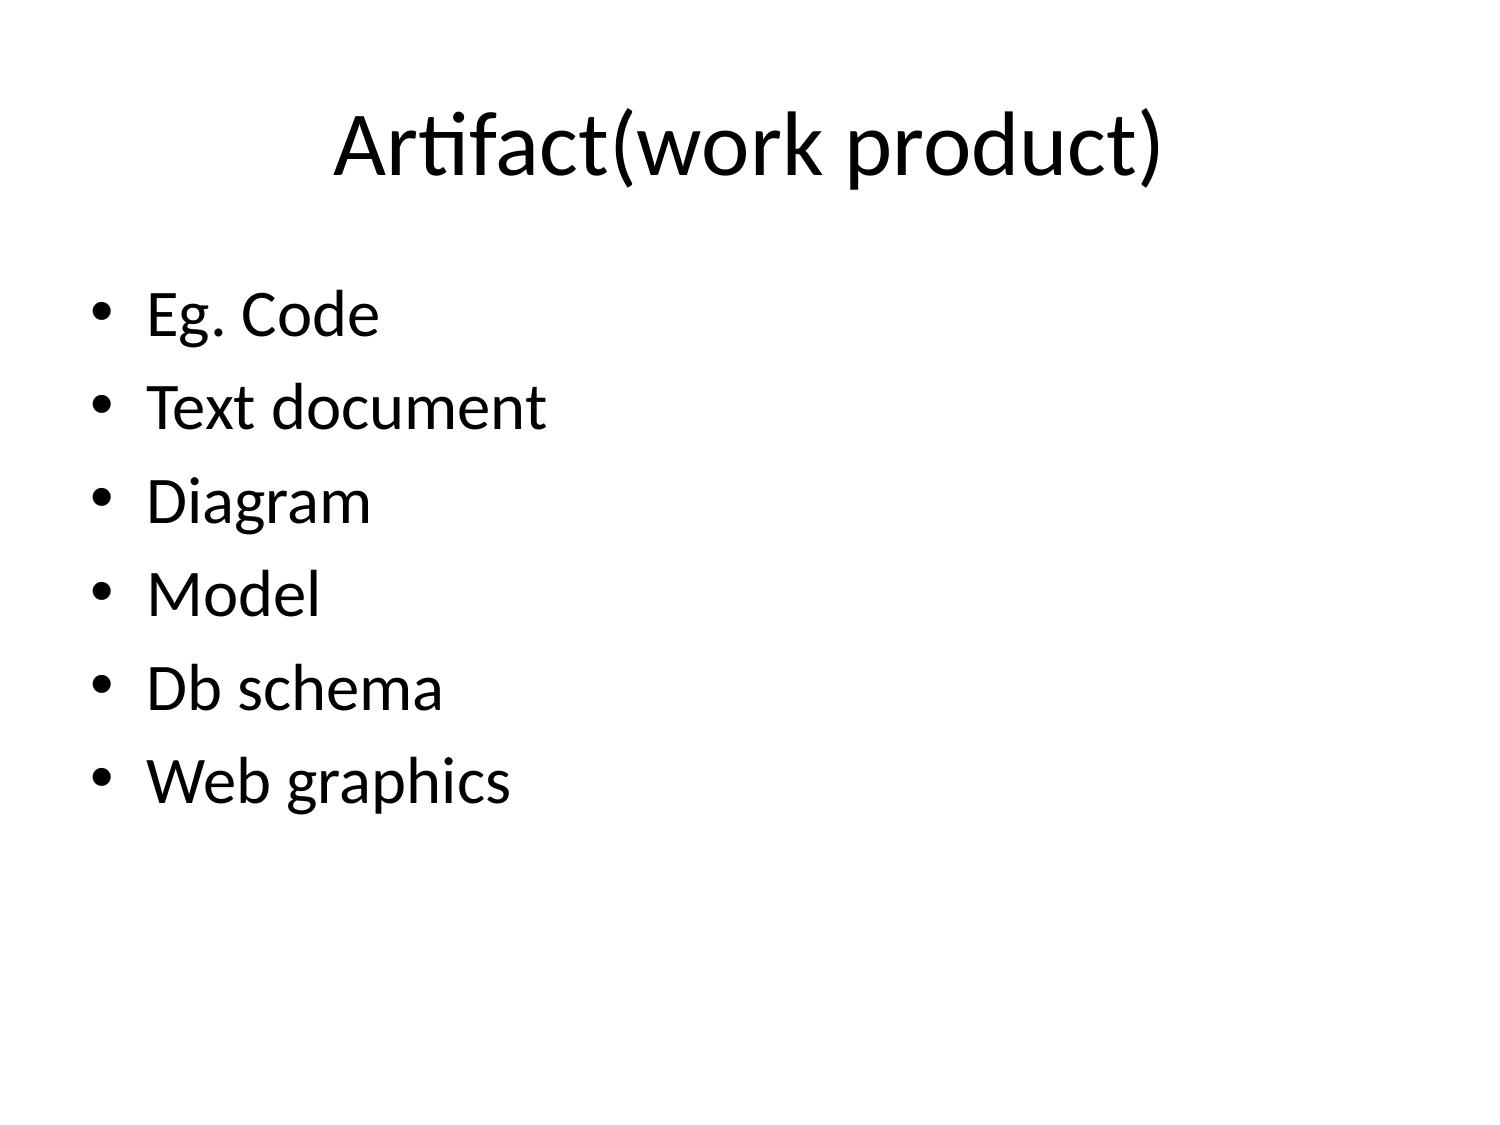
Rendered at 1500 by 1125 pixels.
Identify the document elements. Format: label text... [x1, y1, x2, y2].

list Eg. Code Text document Diagram Model Db schema Web graphics [75, 262, 1425, 1005]
title Artifact(work product) [75, 45, 1425, 233]
